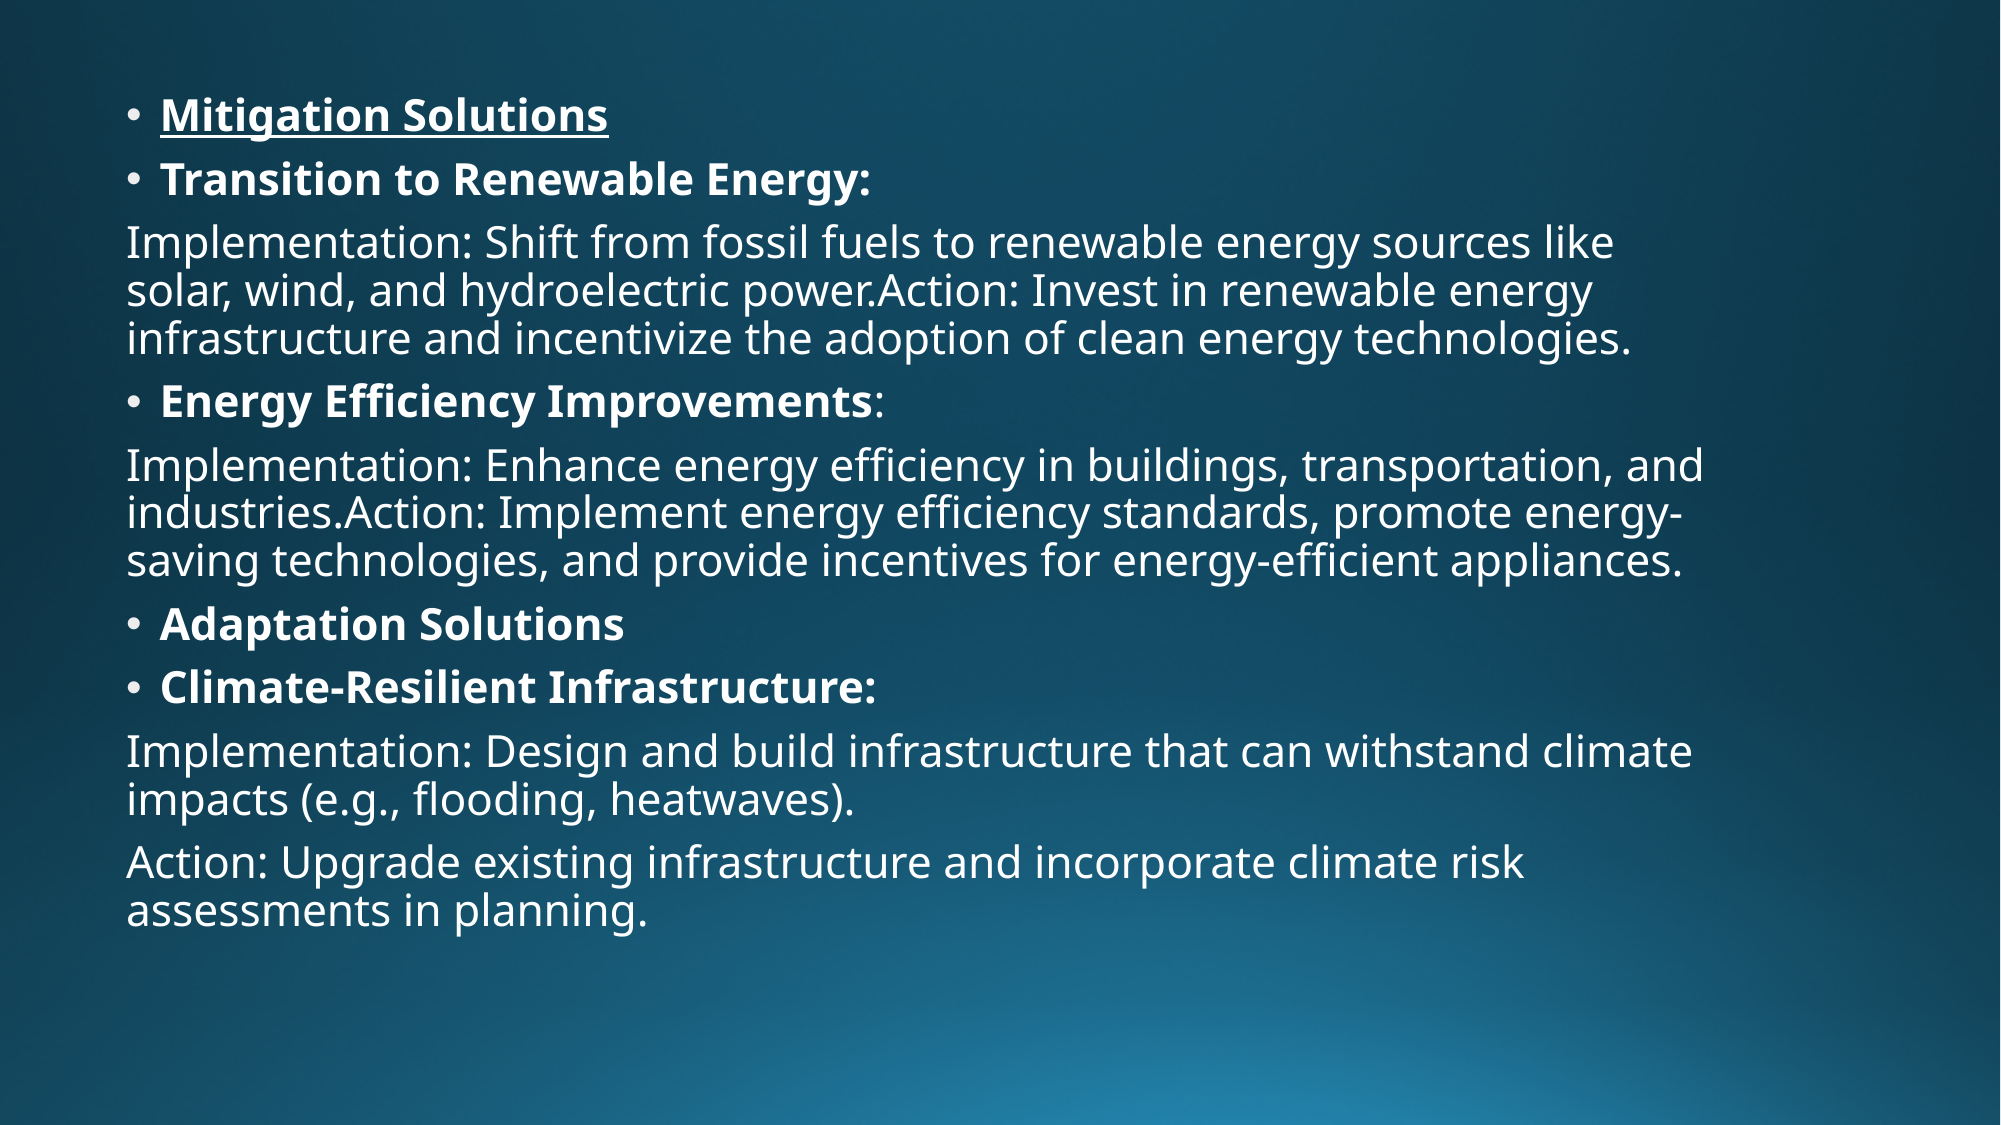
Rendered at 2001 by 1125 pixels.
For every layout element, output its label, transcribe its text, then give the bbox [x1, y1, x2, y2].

picture [0, 0, 2001, 1125]
list Mitigation Solutions Transition to Renewable Energy: Implementation: Shift from fossil fuels to renewable energy sources like solar, wind, and hydroelectric power.Action: Invest in renewable energy infrastructure and incentivize the adoption of clean energy technologies. Energy Efficiency Improvements: Implementation: Enhance energy efficiency in buildings, transportation, and industries.Action: Implement energy efficiency standards, promote energy-saving technologies, and provide incentives for energy-efficient appliances. Adaptation Solutions Climate-Resilient Infrastructure: Implementation: Design and build infrastructure that can withstand climate impacts (e.g., flooding, heatwaves). Action: Upgrade existing infrastructure and incorporate climate risk assessments in planning. [111, 85, 1735, 991]
